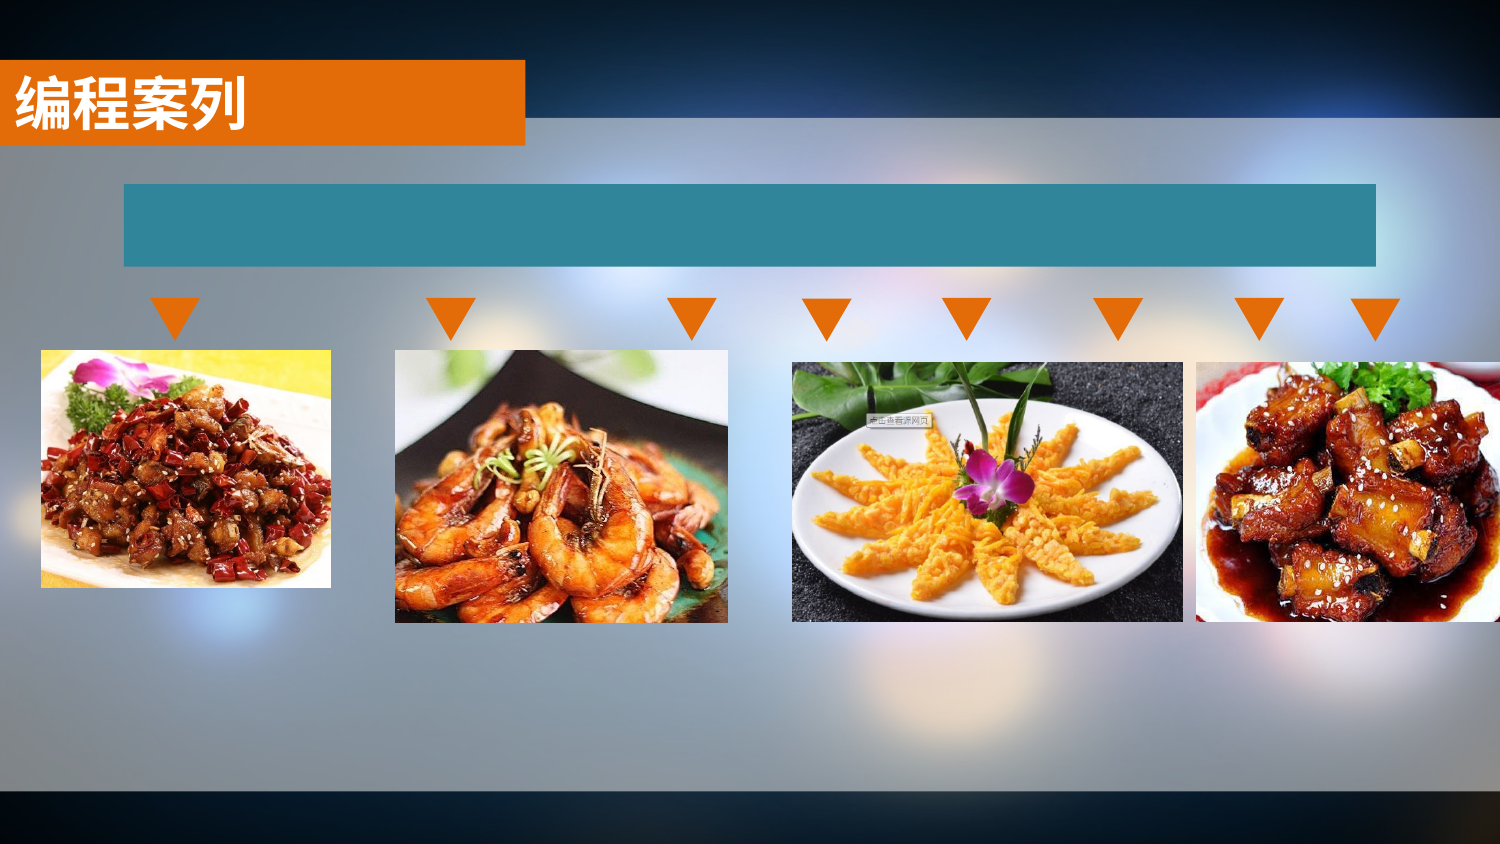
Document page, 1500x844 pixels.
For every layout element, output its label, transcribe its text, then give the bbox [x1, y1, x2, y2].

picture [1196, 362, 1500, 623]
text_box [425, 297, 476, 341]
text_box [150, 297, 201, 341]
text_box [801, 298, 852, 342]
picture [40, 350, 331, 588]
picture [395, 350, 728, 623]
picture [792, 362, 1183, 623]
text_box [941, 297, 992, 341]
text_box [1234, 297, 1285, 341]
picture [0, 0, 1500, 117]
text_box [0, 117, 1500, 792]
text_box [123, 184, 1376, 267]
text_box [1093, 298, 1144, 342]
picture [0, 792, 1500, 844]
text_box [1350, 298, 1401, 342]
text_box [666, 297, 717, 341]
text_box 编程案列 [0, 59, 526, 145]
